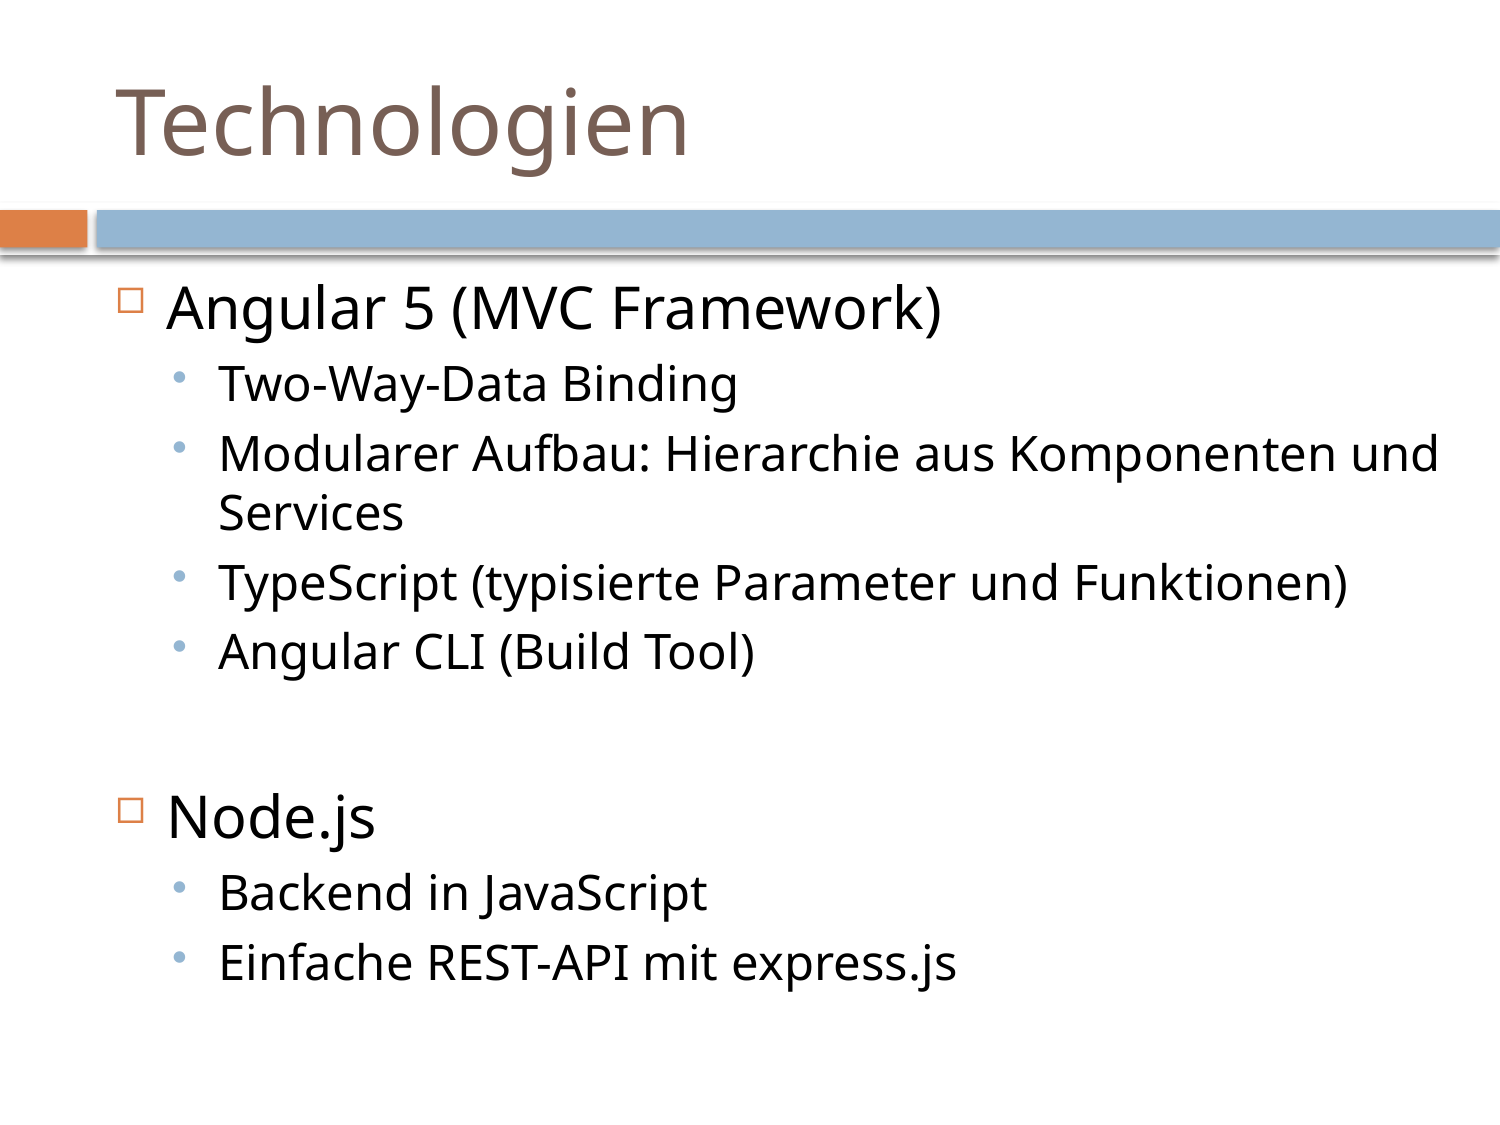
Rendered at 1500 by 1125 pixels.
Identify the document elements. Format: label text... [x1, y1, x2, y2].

title Technologien [100, 37, 1438, 200]
list Angular 5 (MVC Framework) Two-Way-Data Binding Modularer Aufbau: Hierarchie aus Komponenten und Services TypeScript (typisierte Parameter und Funktionen) Angular CLI (Build Tool) Node.js Backend in JavaScript Einfache REST-API mit express.js [100, 262, 1477, 1000]
